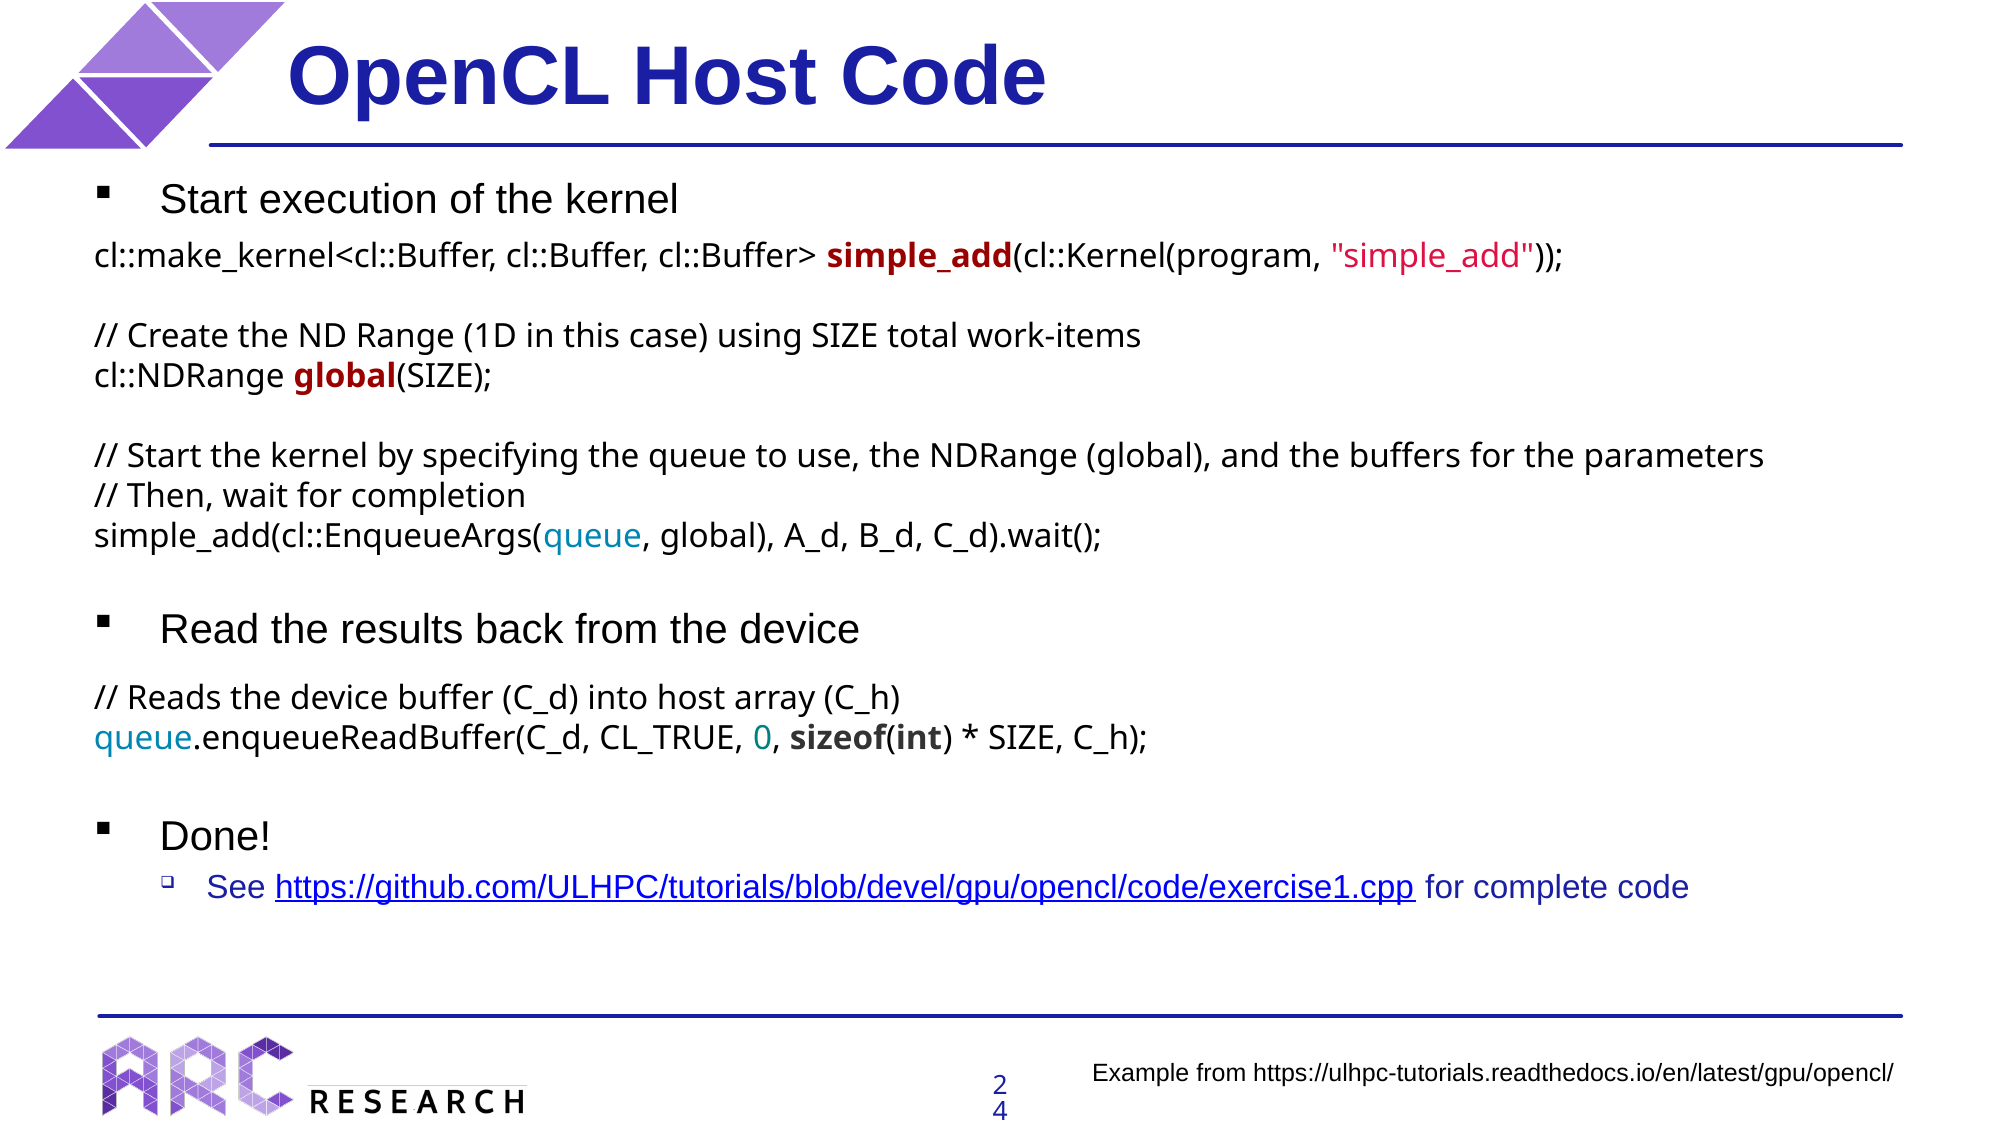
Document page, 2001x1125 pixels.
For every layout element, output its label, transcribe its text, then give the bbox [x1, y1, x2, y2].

text_box OpenCL Host Code [266, 0, 1466, 142]
text_box Example from https://ulhpc-tutorials.readthedocs.io/en/latest/gpu/opencl/ [1083, 1048, 1975, 1125]
picture [99, 1036, 296, 1119]
text_box Start execution of the kernel cl::make_kernel<cl::Buffer, cl::Buffer, cl::Buffer> simple_add(cl::Kernel(program, "simple_add")); // Create the ND Range (1D in this case) using SIZE total work-items cl::NDRange global(SIZE); // Start the kernel by specifying the queue to use, the NDRange (global), and the buffers for the parameters // Then, wait for completion simple_add(cl::EnqueueArgs(queue, global), A_d, B_d, C_d).wait(); Read the results back from the device // Reads the device buffer (C_d) into host array (C_h) queue.enqueueReadBuffer(C_d, CL_TRUE, 0, sizeof(int) * SIZE, C_h); Done! See https://github.com/ULHPC/tutorials/blob/devel/gpu/opencl/code/exercise1.cpp for complete code [84, 172, 1768, 1006]
picture [307, 1083, 527, 1116]
text_box 24 [992, 1067, 1020, 1125]
